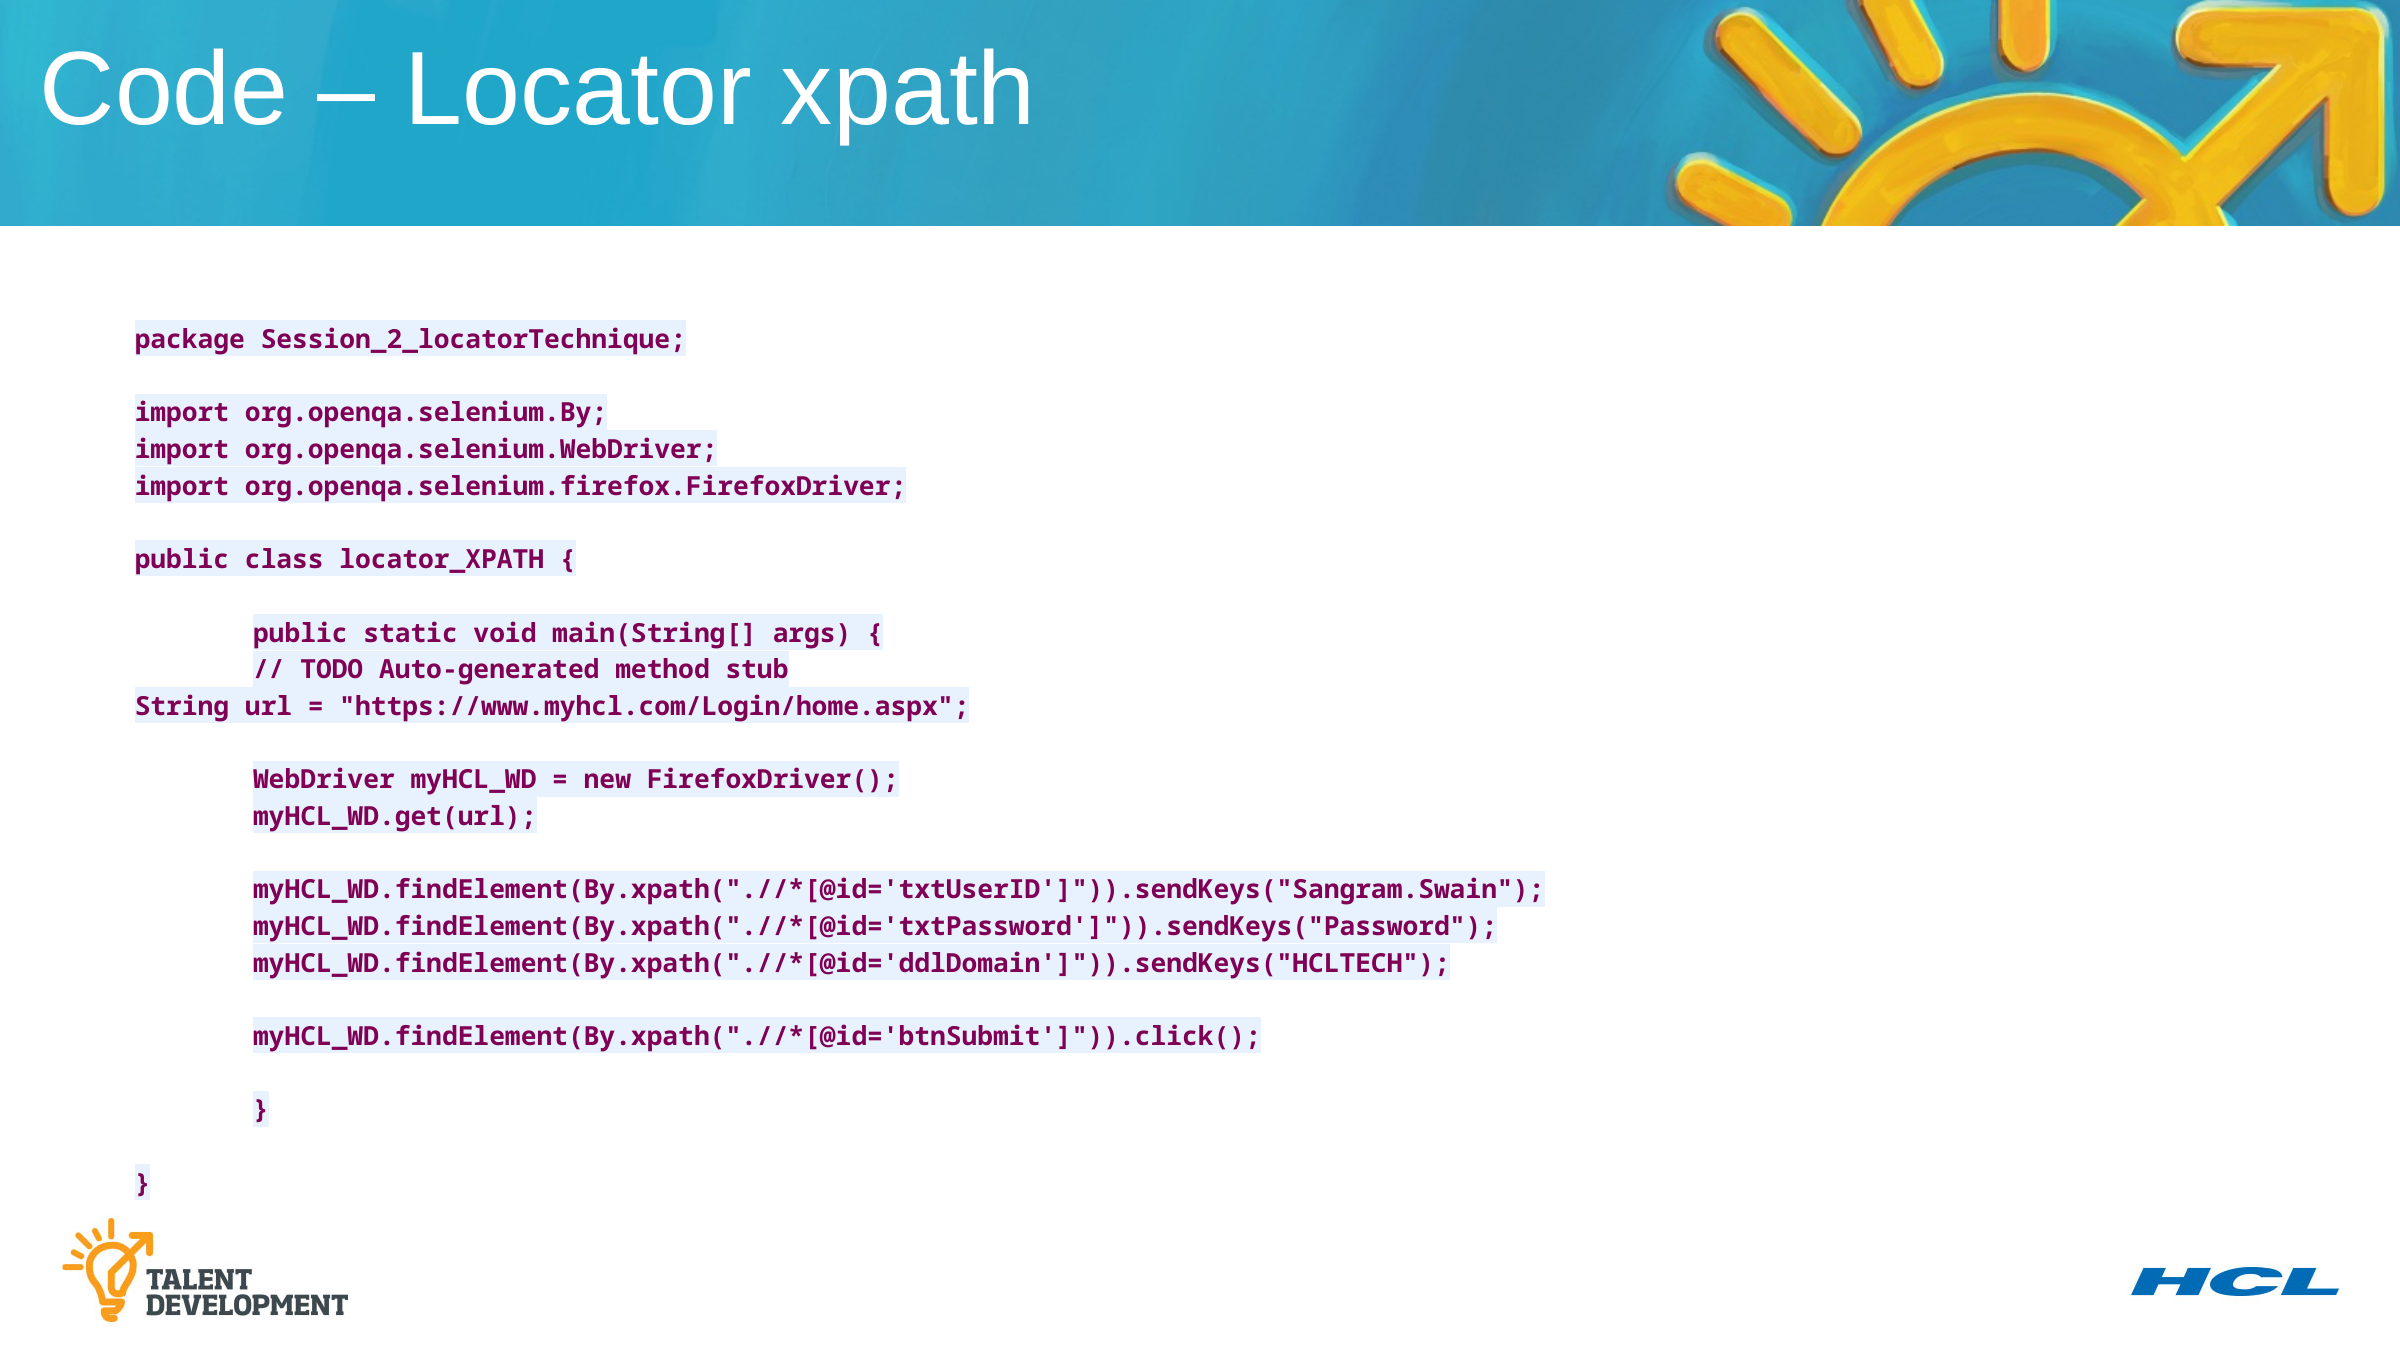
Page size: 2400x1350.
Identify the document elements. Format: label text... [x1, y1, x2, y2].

list package Session_2_locatorTechnique; import org.openqa.selenium.By; import org.openqa.selenium.WebDriver; import org.openqa.selenium.firefox.FirefoxDriver; public class locator_XPATH { public static void main(String[] args) { // TODO Auto-generated method stub String url = "https://www.myhcl.com/Login/home.aspx"; WebDriver myHCL_WD = new FirefoxDriver(); myHCL_WD.get(url); myHCL_WD.findElement(By.xpath(".//*[@id='txtUserID']")).sendKeys("Sangram.Swain"); myHCL_WD.findElement(By.xpath(".//*[@id='txtPassword']")).sendKeys("Password"); myHCL_WD.findElement(By.xpath(".//*[@id='ddlDomain']")).sendKeys("HCLTECH"); myHCL_WD.findElement(By.xpath(".//*[@id='btnSubmit']")).click(); } } [120, 315, 2276, 1206]
picture [0, 1169, 389, 1350]
picture [2100, 1169, 2397, 1350]
list Code – Locator xpath [24, 12, 1675, 138]
picture [0, 0, 2400, 226]
